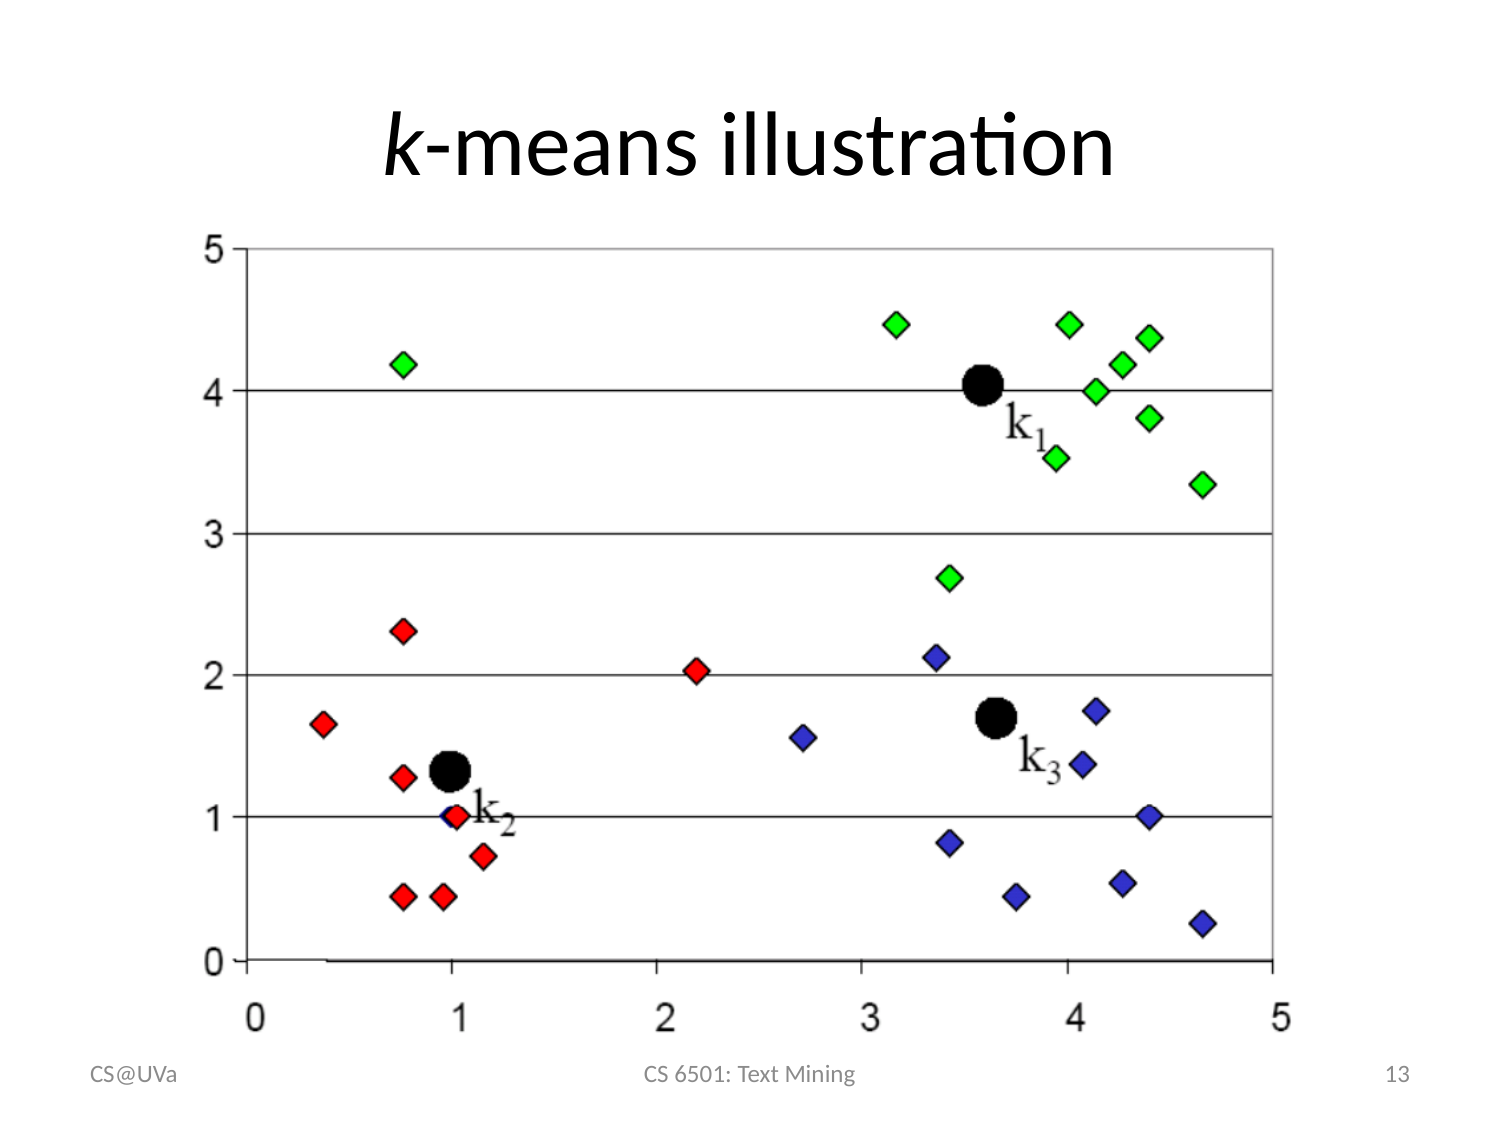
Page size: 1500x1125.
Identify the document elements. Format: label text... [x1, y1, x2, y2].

slide_number 13 [1074, 1042, 1425, 1103]
footer CS 6501: Text Mining [512, 1048, 988, 1103]
slide_number CS@UVa [75, 1042, 425, 1103]
title k-means illustration [75, 45, 1425, 233]
picture [199, 232, 1301, 1039]
